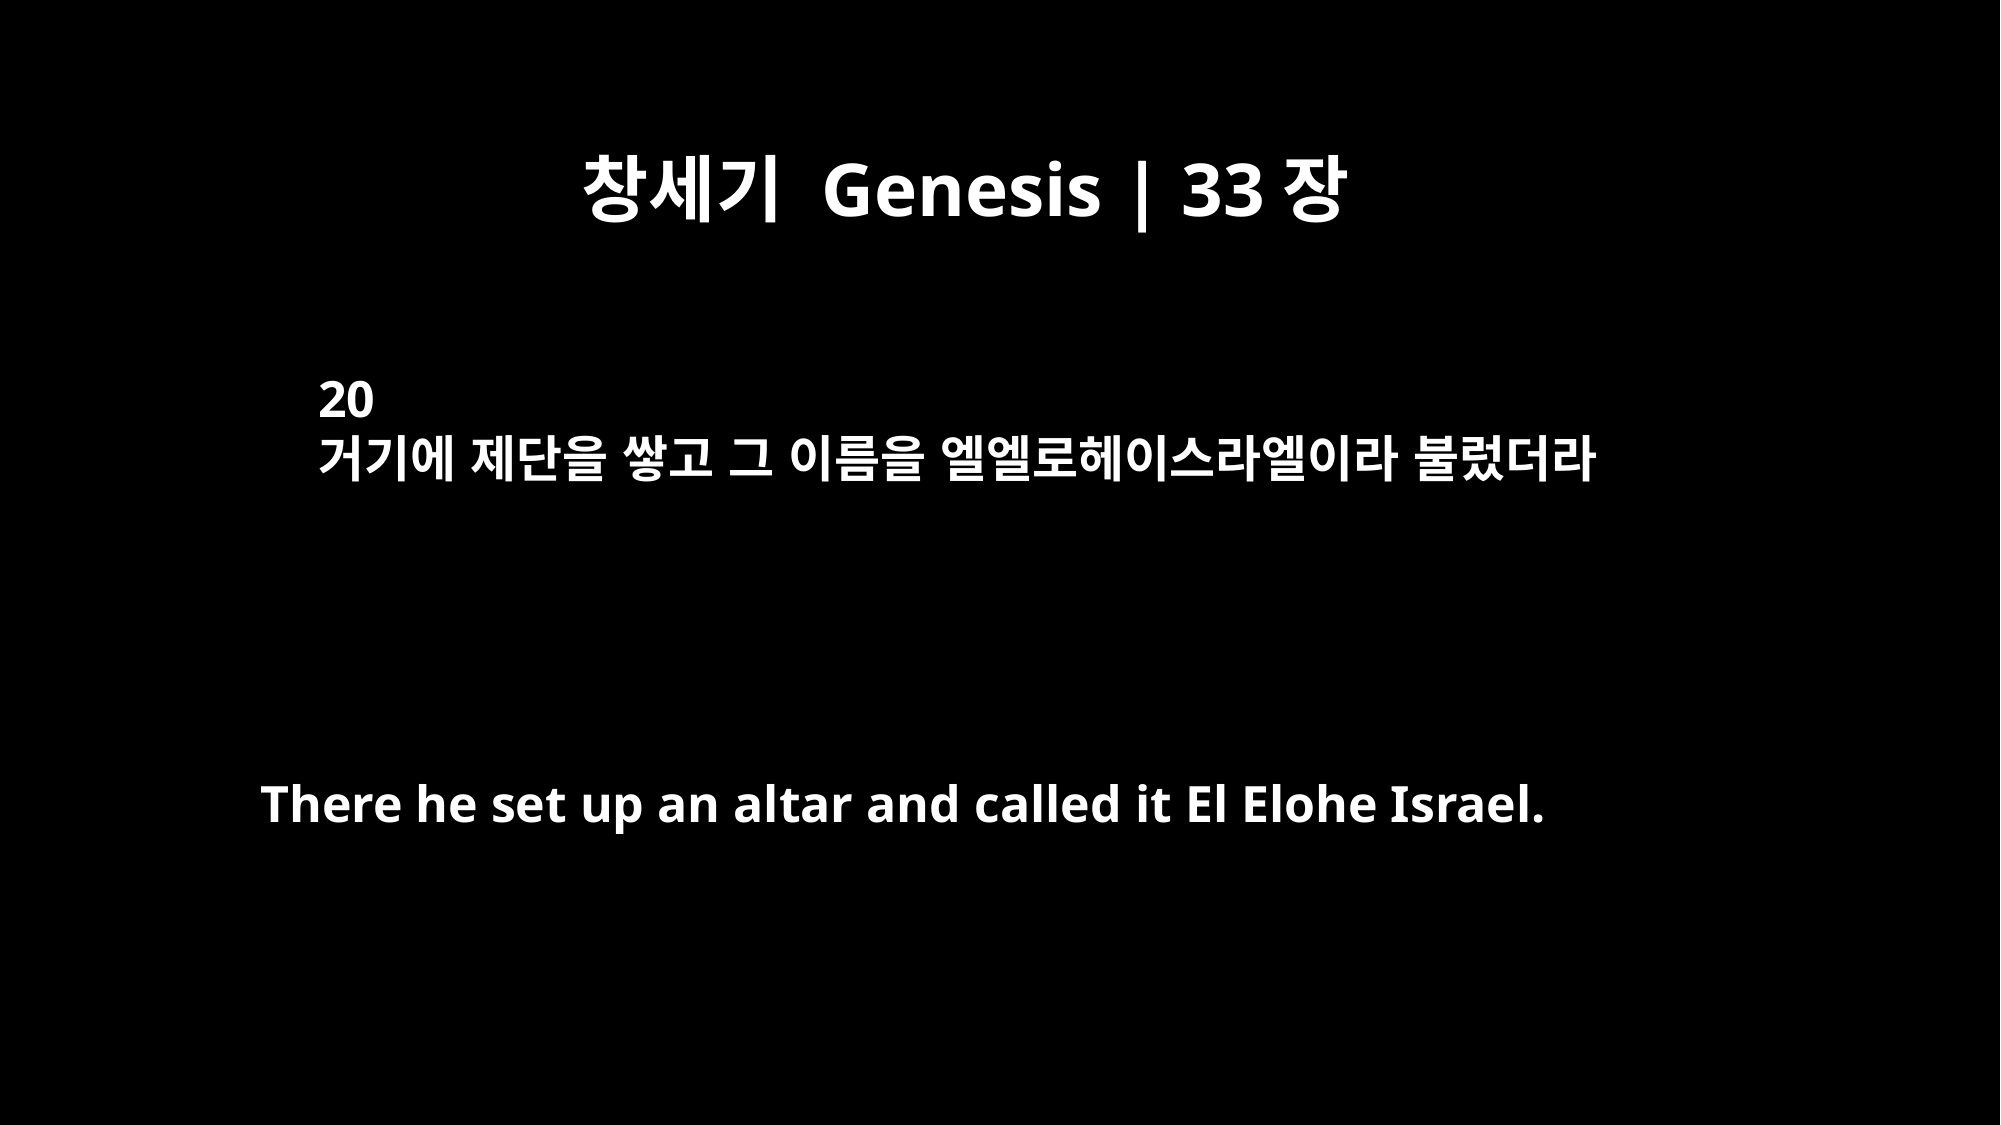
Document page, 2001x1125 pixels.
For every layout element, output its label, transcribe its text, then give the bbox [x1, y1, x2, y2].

text_box There he set up an altar and called it El Elohe Israel. [245, 764, 1562, 840]
text_box 창세기 Genesis | 33장 [566, 136, 1365, 239]
text_box 20 거기에 제단을 쌓고 그 이름을 엘엘로헤이스라엘이라 불렀더라 [303, 359, 1614, 495]
